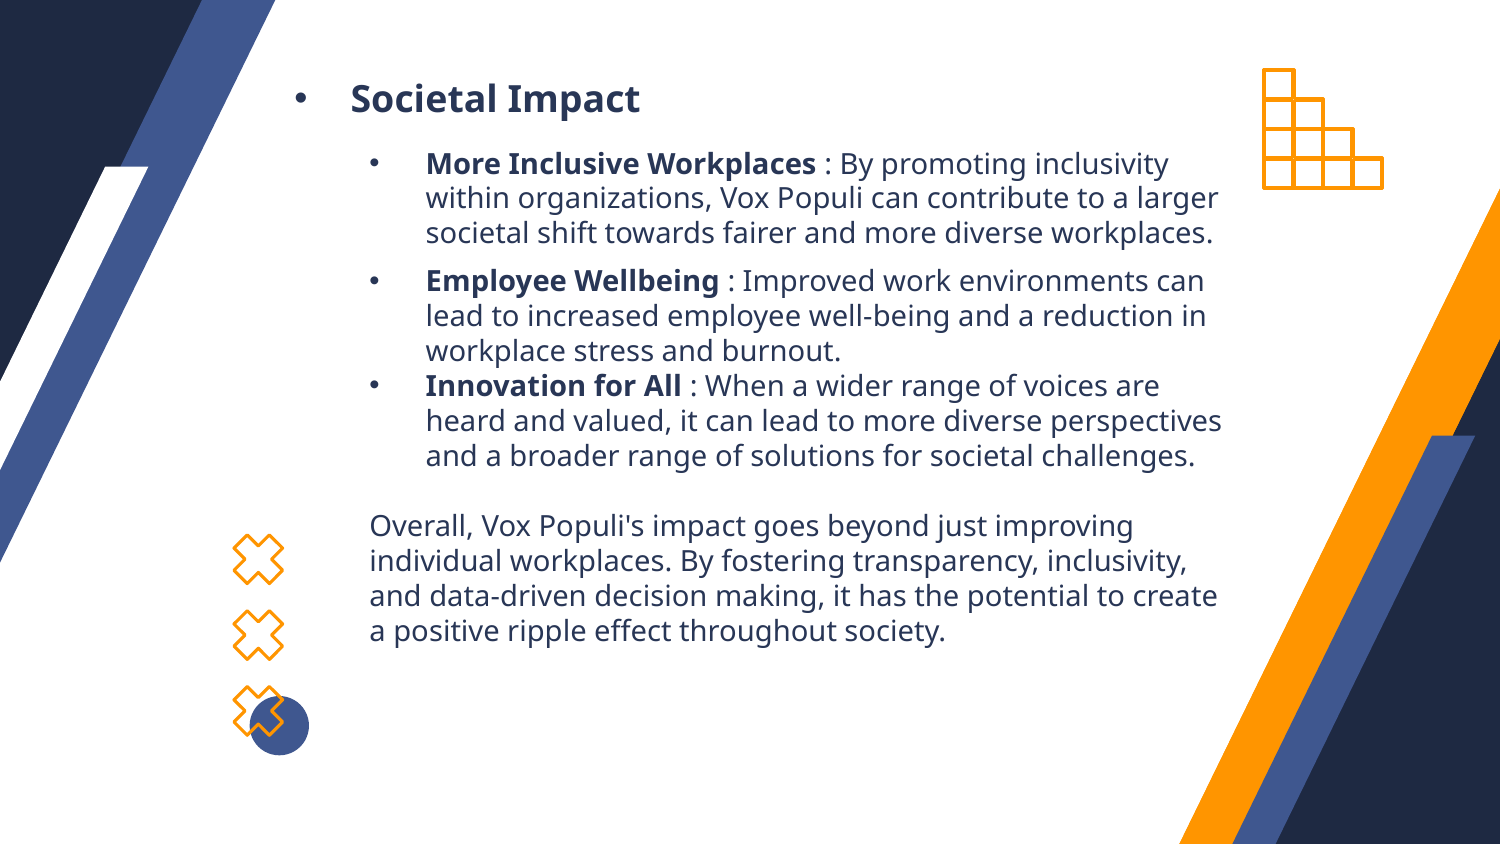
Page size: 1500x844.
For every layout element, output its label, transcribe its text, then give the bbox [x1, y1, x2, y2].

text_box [222, 523, 294, 747]
text_box [298, 703, 309, 749]
text_box [1263, 69, 1383, 189]
subtitle Societal Impact More Inclusive Workplaces : By promoting inclusivity within organizations, Vox Populi can contribute to a larger societal shift towards fairer and more diverse workplaces. Employee Wellbeing : Improved work environments can lead to increased employee well-being and a reduction in workplace stress and burnout. Innovation for All : When a wider range of voices are heard and valued, it can lead to more diverse perspectives and a broader range of solutions for societal challenges. Overall, Vox Populi's impact goes beyond just improving individual workplaces. By fostering transparency, inclusivity, and data-driven decision making, it has the potential to create a positive ripple effect throughout society. [279, 69, 1244, 662]
